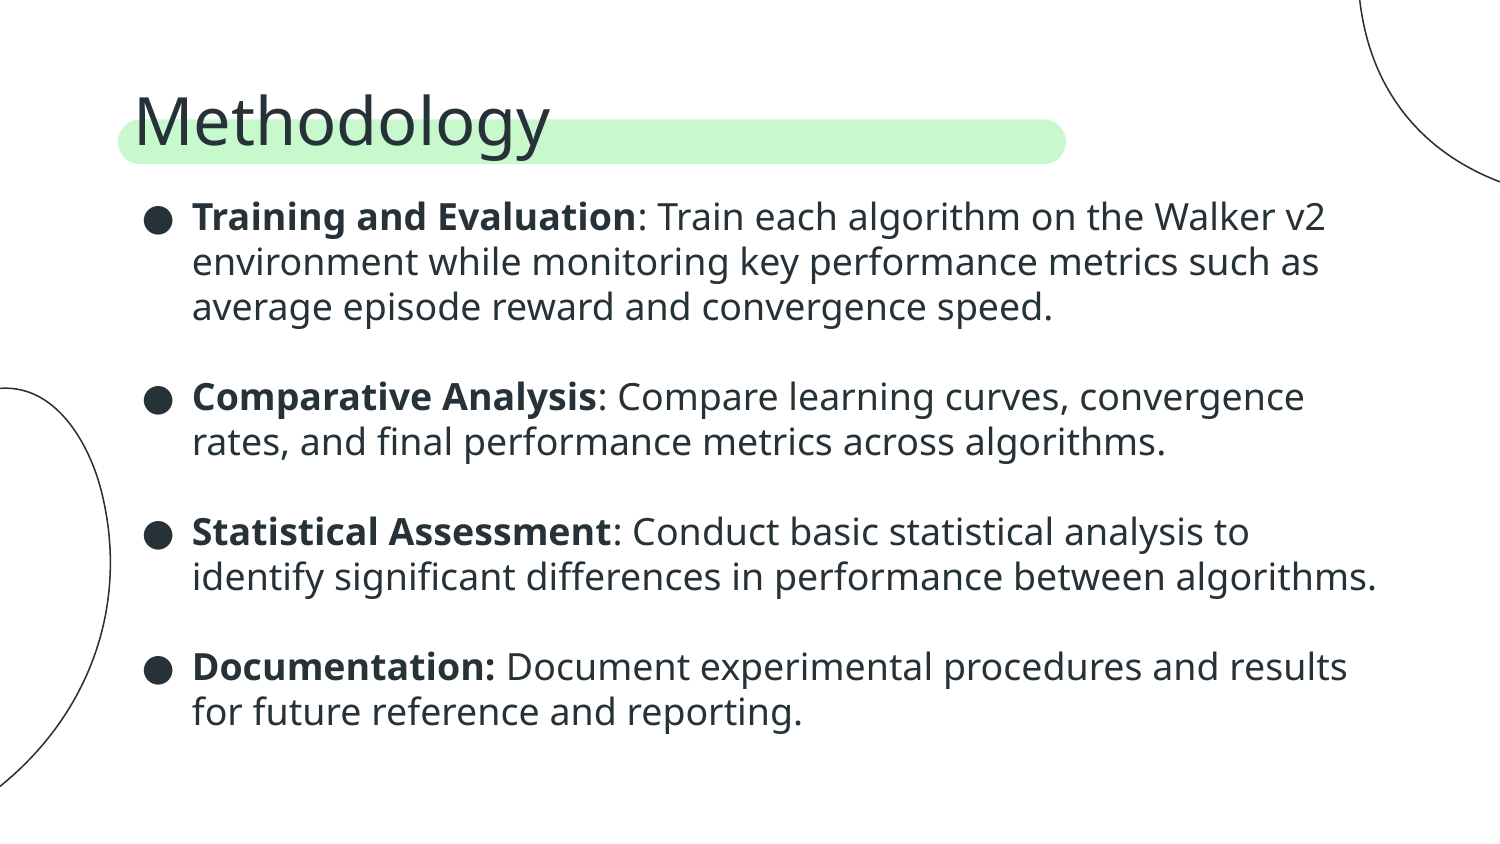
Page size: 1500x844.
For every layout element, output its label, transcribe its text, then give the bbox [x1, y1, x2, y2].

list Training and Evaluation: Train each algorithm on the Walker v2 environment while monitoring key performance metrics such as average episode reward and convergence speed. Comparative Analysis: Compare learning curves, convergence rates, and final performance metrics across algorithms. Statistical Assessment: Conduct basic statistical analysis to identify significant differences in performance between algorithms. Documentation: Document experimental procedures and results for future reference and reporting. [101, 178, 1399, 780]
title Methodology [118, 64, 1382, 165]
